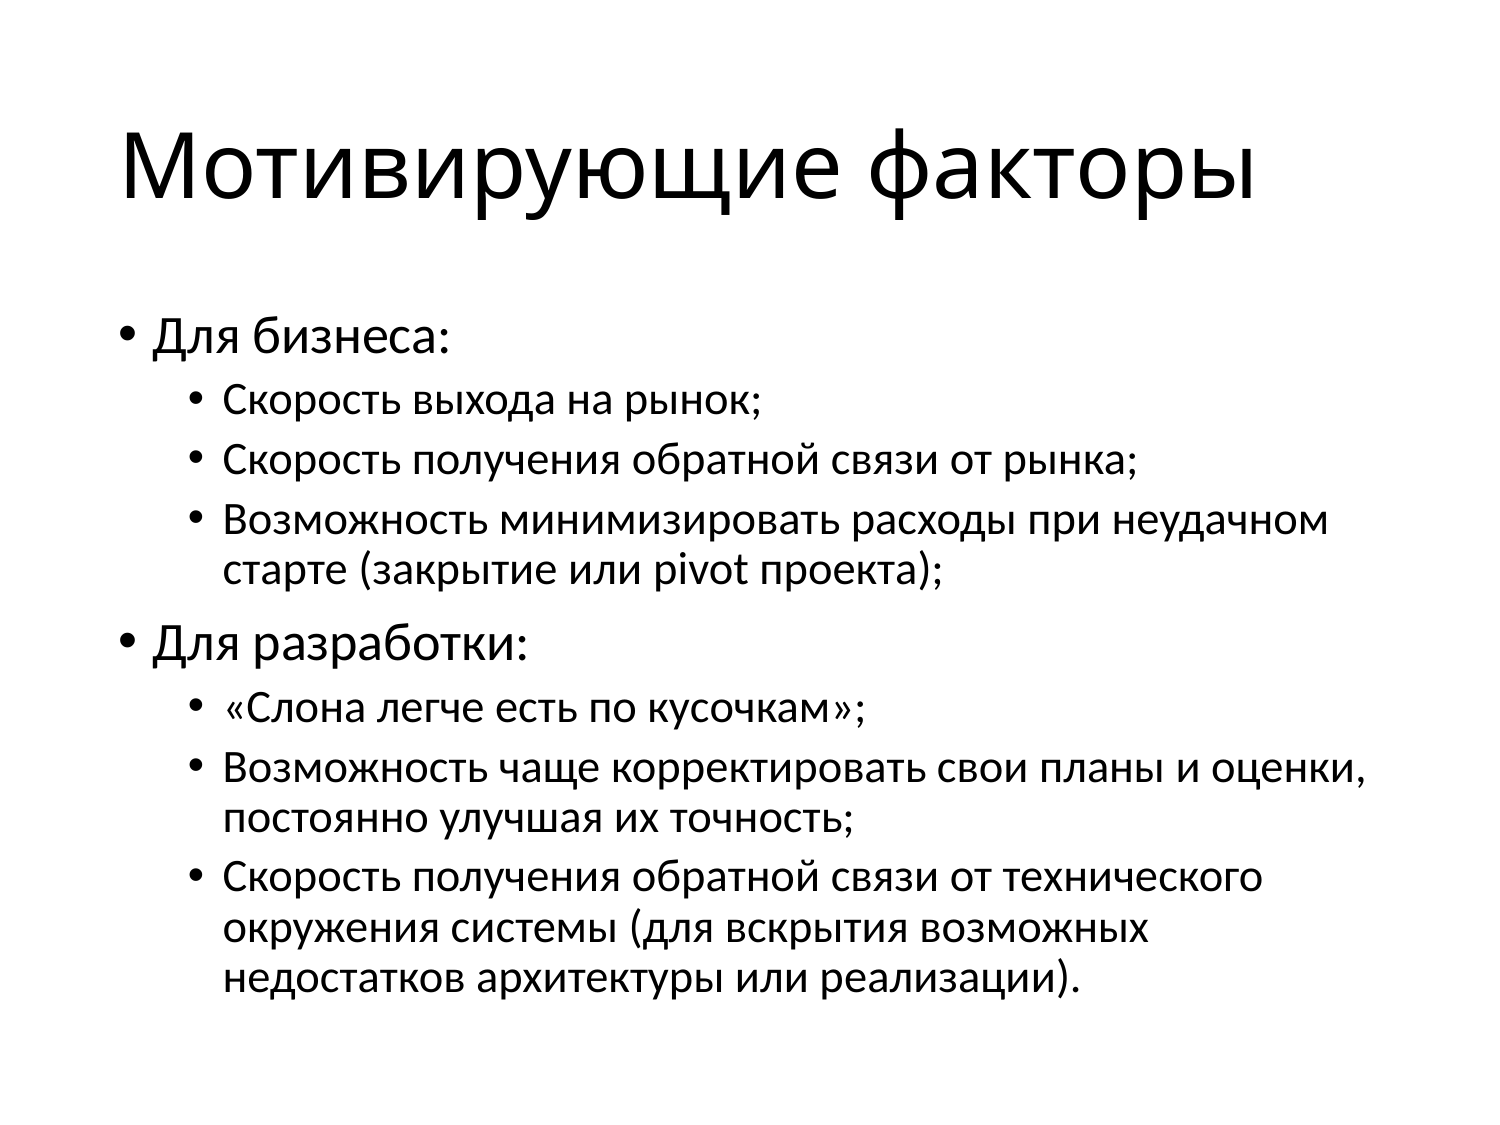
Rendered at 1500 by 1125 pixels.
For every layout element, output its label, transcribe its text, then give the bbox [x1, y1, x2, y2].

list Для бизнеса: Скорость выхода на рынок; Скорость получения обратной связи от рынка; Возможность минимизировать расходы при неудачном старте (закрытие или pivot проекта); Для разработки: «Слона легче есть по кусочкам»; Возможность чаще корректировать свои планы и оценки, постоянно улучшая их точность; Скорость получения обратной связи от технического окружения системы (для вскрытия возможных недостатков архитектуры или реализации). [103, 299, 1397, 1014]
title Мотивирующие факторы [103, 59, 1397, 278]
